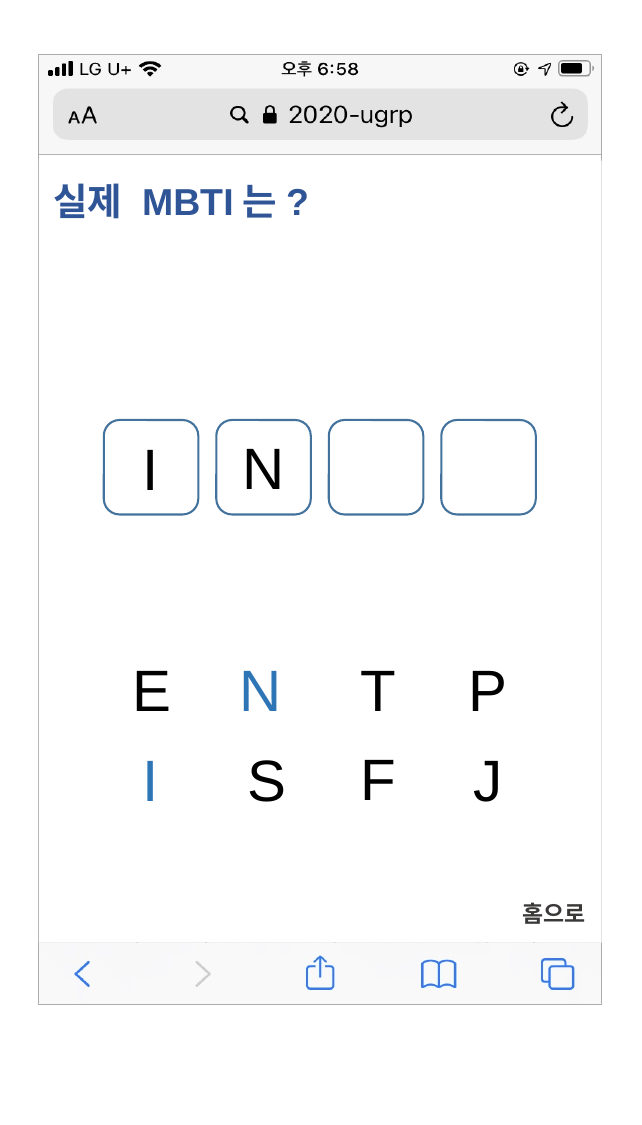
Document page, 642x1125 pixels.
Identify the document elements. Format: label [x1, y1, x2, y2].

text_box [38, 54, 602, 1005]
